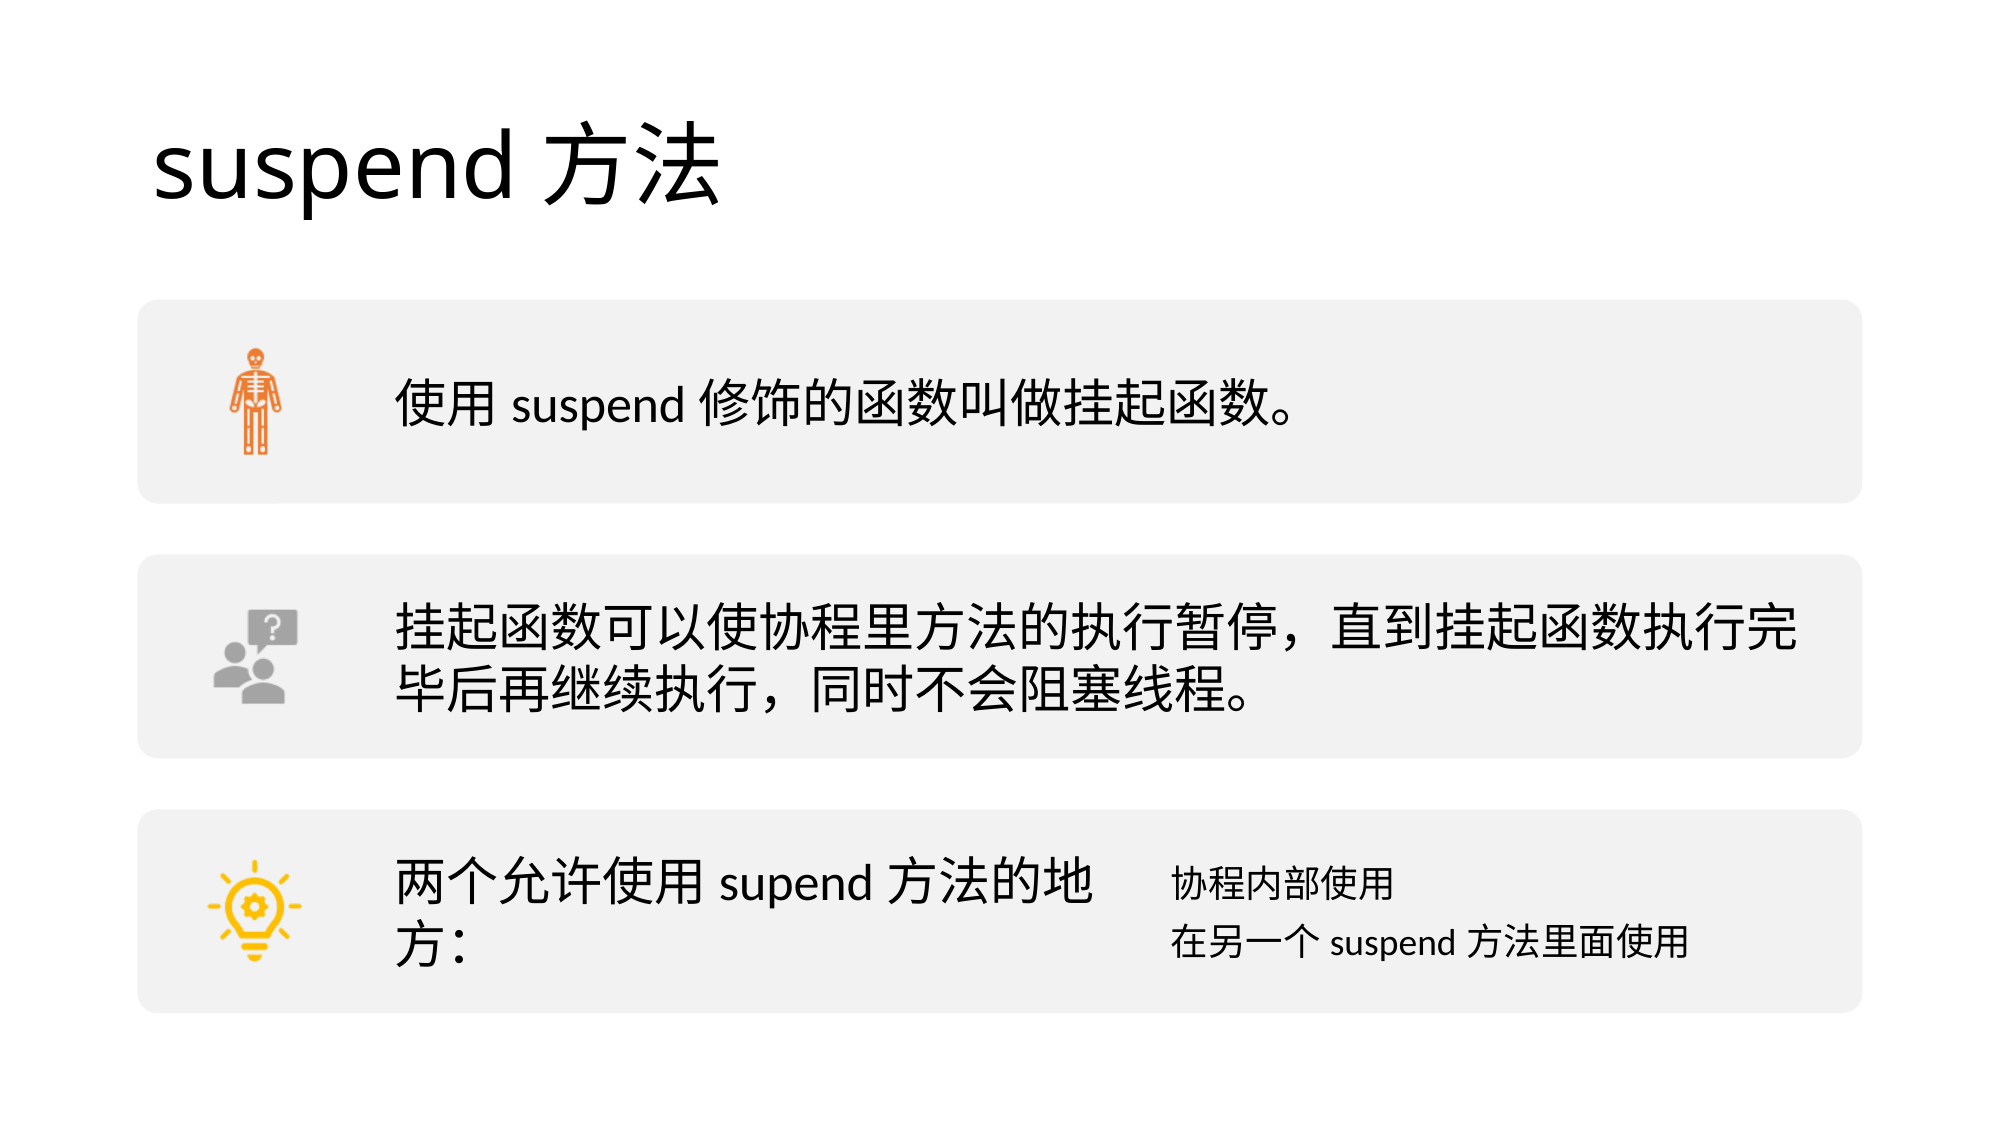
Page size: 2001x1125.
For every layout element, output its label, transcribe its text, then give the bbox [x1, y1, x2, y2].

title suspend方法 [137, 59, 1863, 278]
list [137, 299, 1863, 1014]
